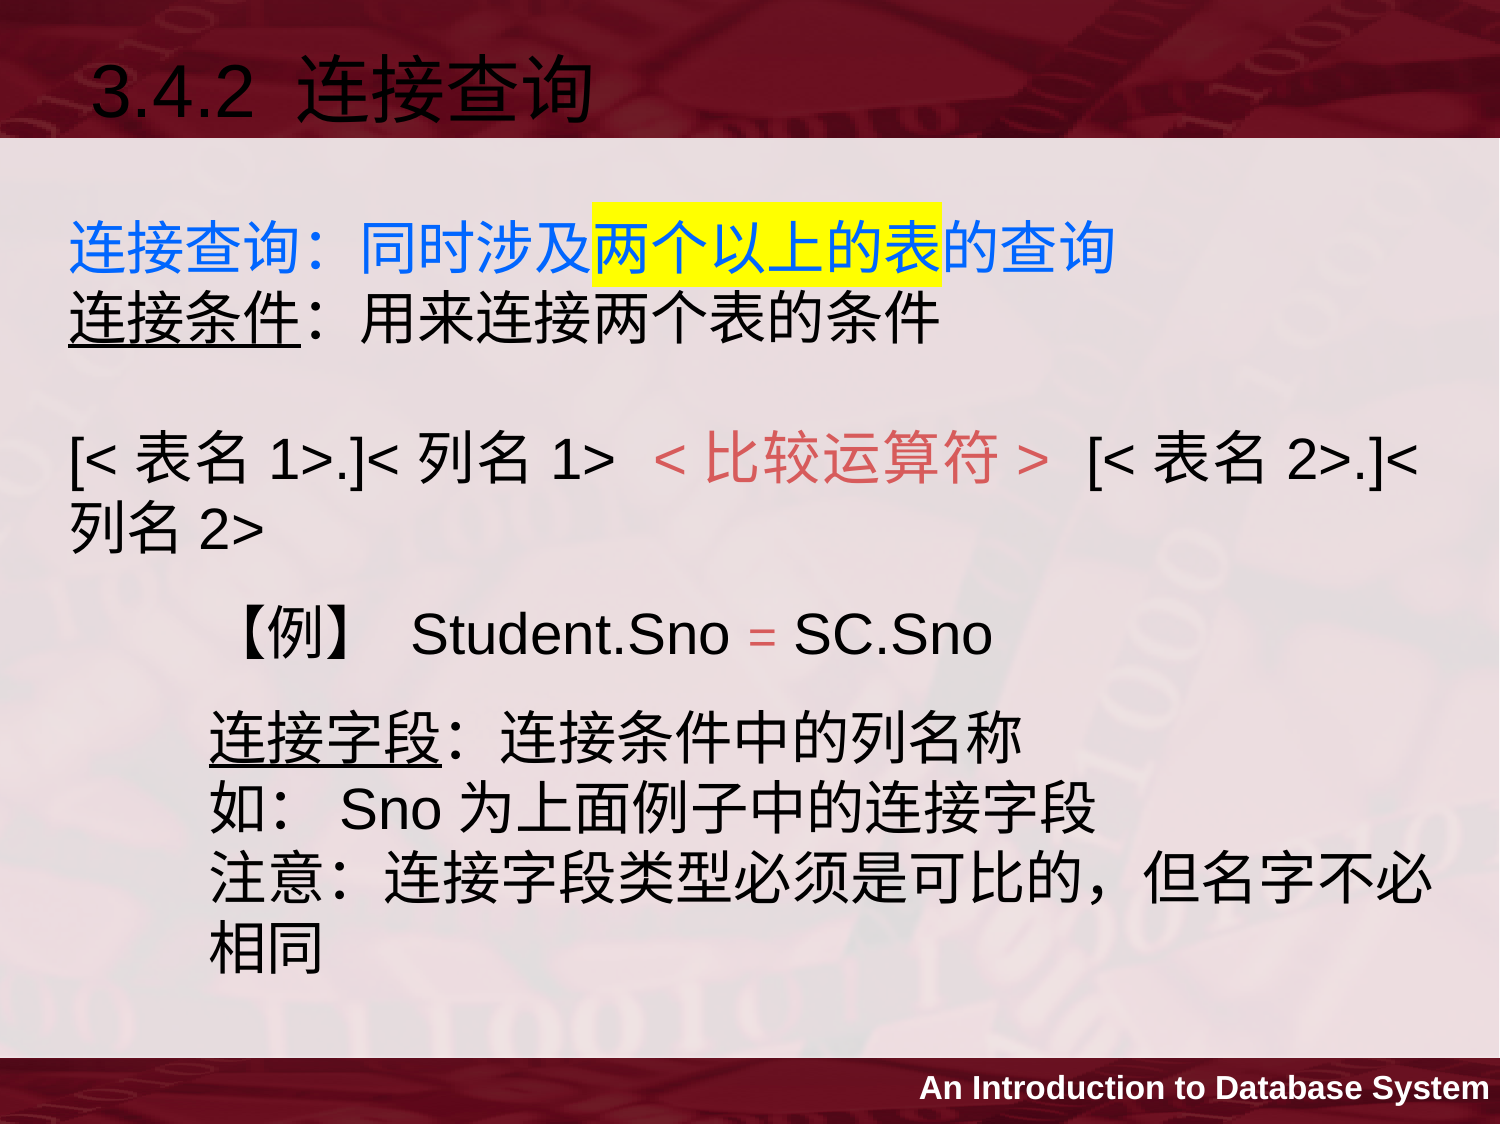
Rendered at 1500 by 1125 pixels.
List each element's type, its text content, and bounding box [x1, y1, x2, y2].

title 3.4.2 连接查询 [75, 0, 1425, 169]
list 连接查询：同时涉及两个以上的表的查询 连接条件：用来连接两个表的条件 [<表名1>.]<列名1> <比较运算符> [<表名2>.]<列名2> 【例】 Student.Sno = SC.Sno 连接字段：连接条件中的列名称 如：Sno为上面例子中的连接字段 注意：连接字段类型必须是可比的，但名字不必相同 [53, 169, 1449, 1071]
picture [0, 0, 1500, 1124]
